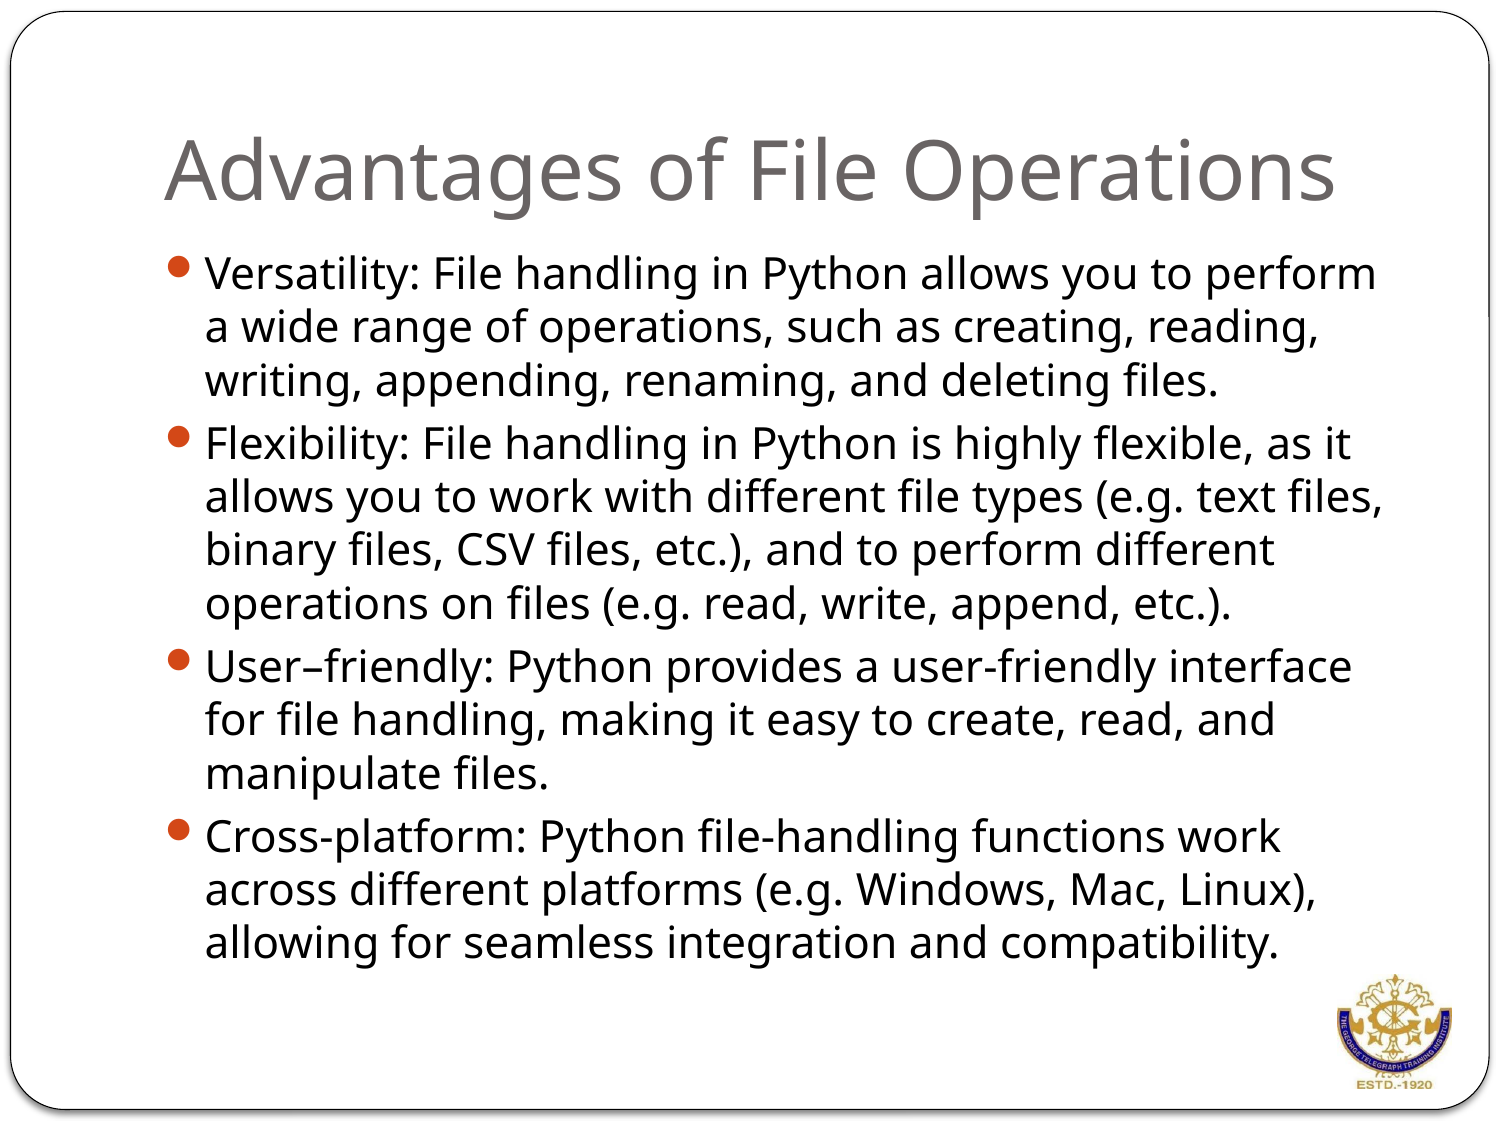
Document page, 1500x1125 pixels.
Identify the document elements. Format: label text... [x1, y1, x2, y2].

picture [1337, 974, 1452, 1090]
title Advantages of File Operations [150, 45, 1425, 233]
list Versatility: File handling in Python allows you to perform a wide range of operations, such as creating, reading, writing, appending, renaming, and deleting files. Flexibility: File handling in Python is highly flexible, as it allows you to work with different file types (e.g. text files, binary files, CSV files, etc.), and to perform different operations on files (e.g. read, write, append, etc.). User–friendly: Python provides a user-friendly interface for file handling, making it easy to create, read, and manipulate files. Cross-platform: Python file-handling functions work across different platforms (e.g. Windows, Mac, Linux), allowing for seamless integration and compatibility. [150, 237, 1425, 988]
